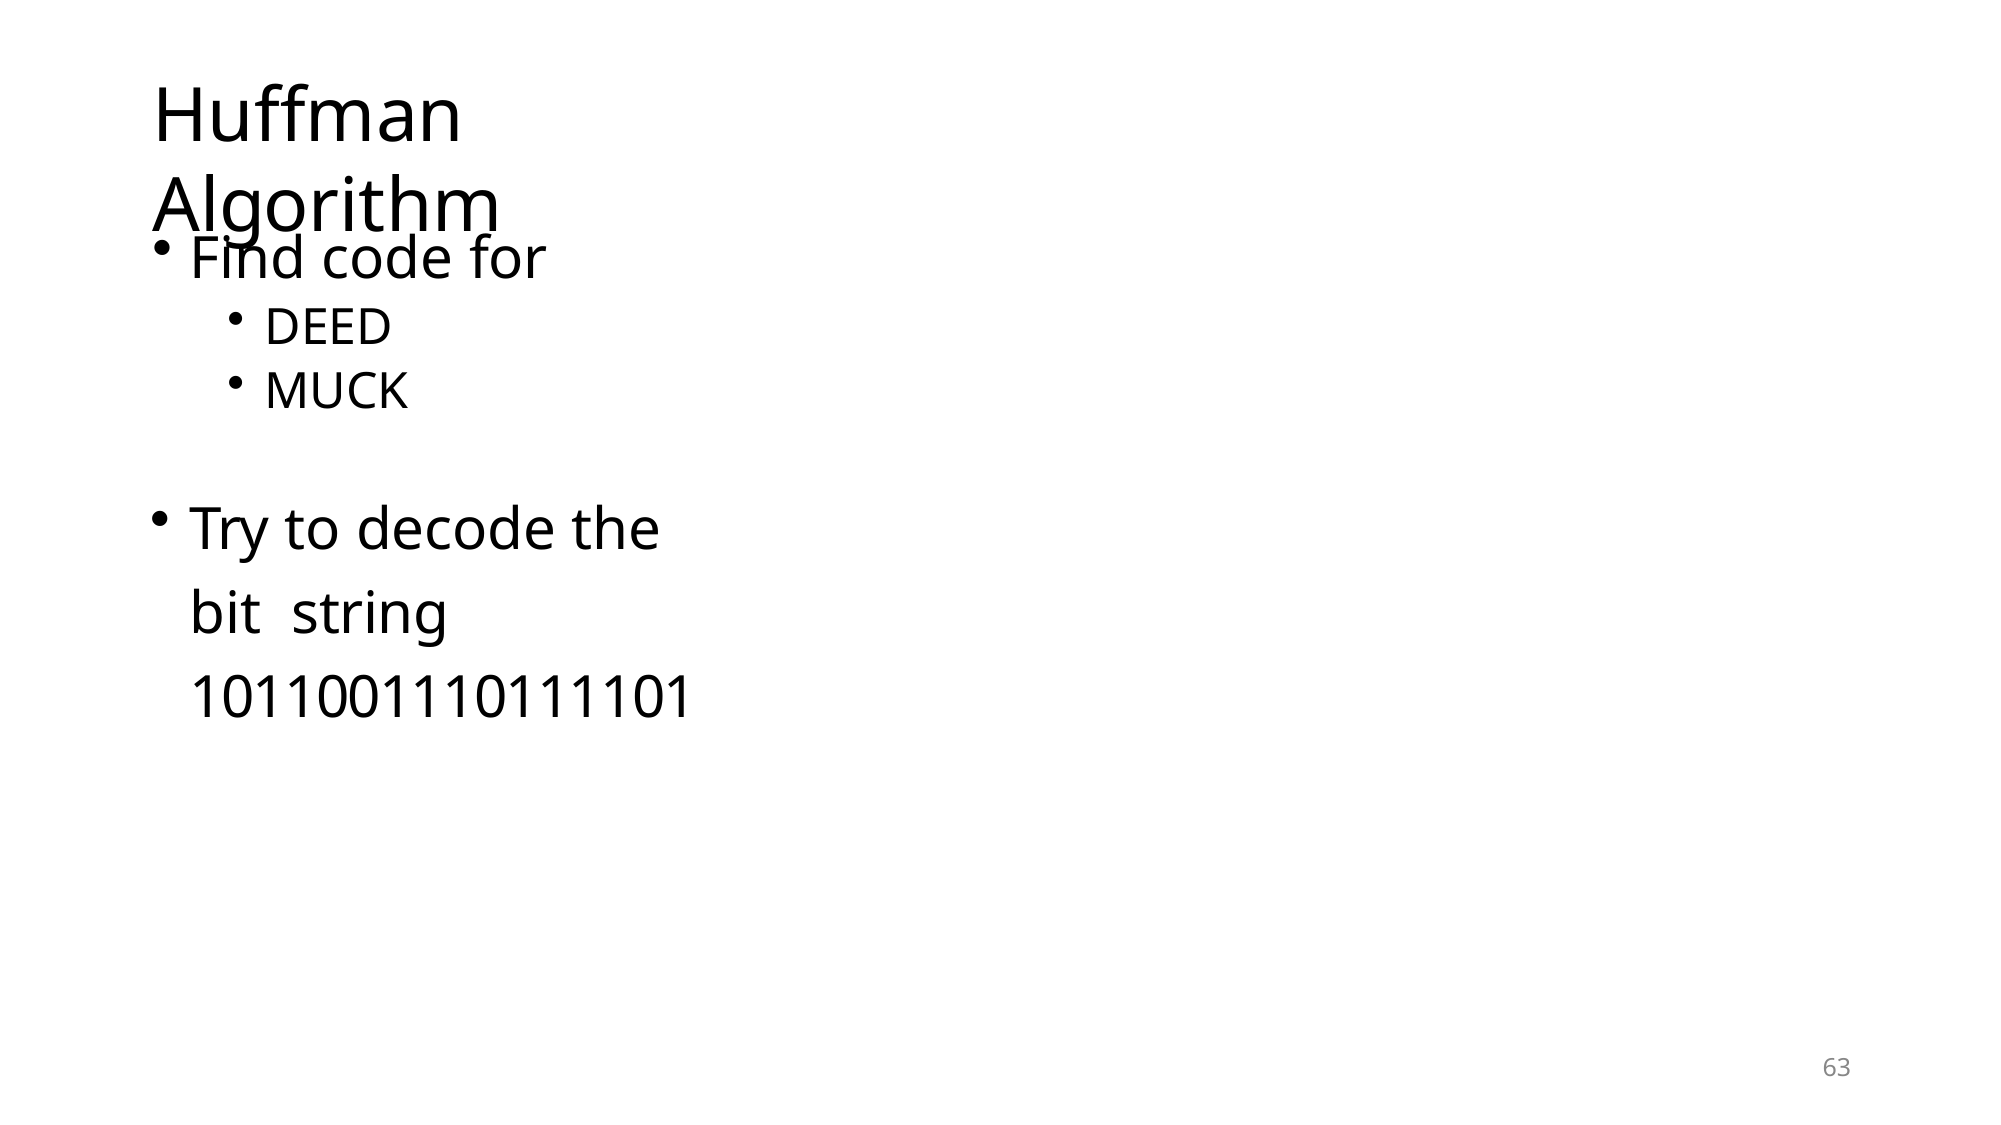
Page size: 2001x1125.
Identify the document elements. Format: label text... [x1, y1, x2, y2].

slide_number 63 [1816, 1055, 1857, 1125]
title Huffman Algorithm [150, 64, 724, 255]
text_box Find code for DEED MUCK Try to decode the bit string 1011001110111101 [148, 212, 715, 729]
